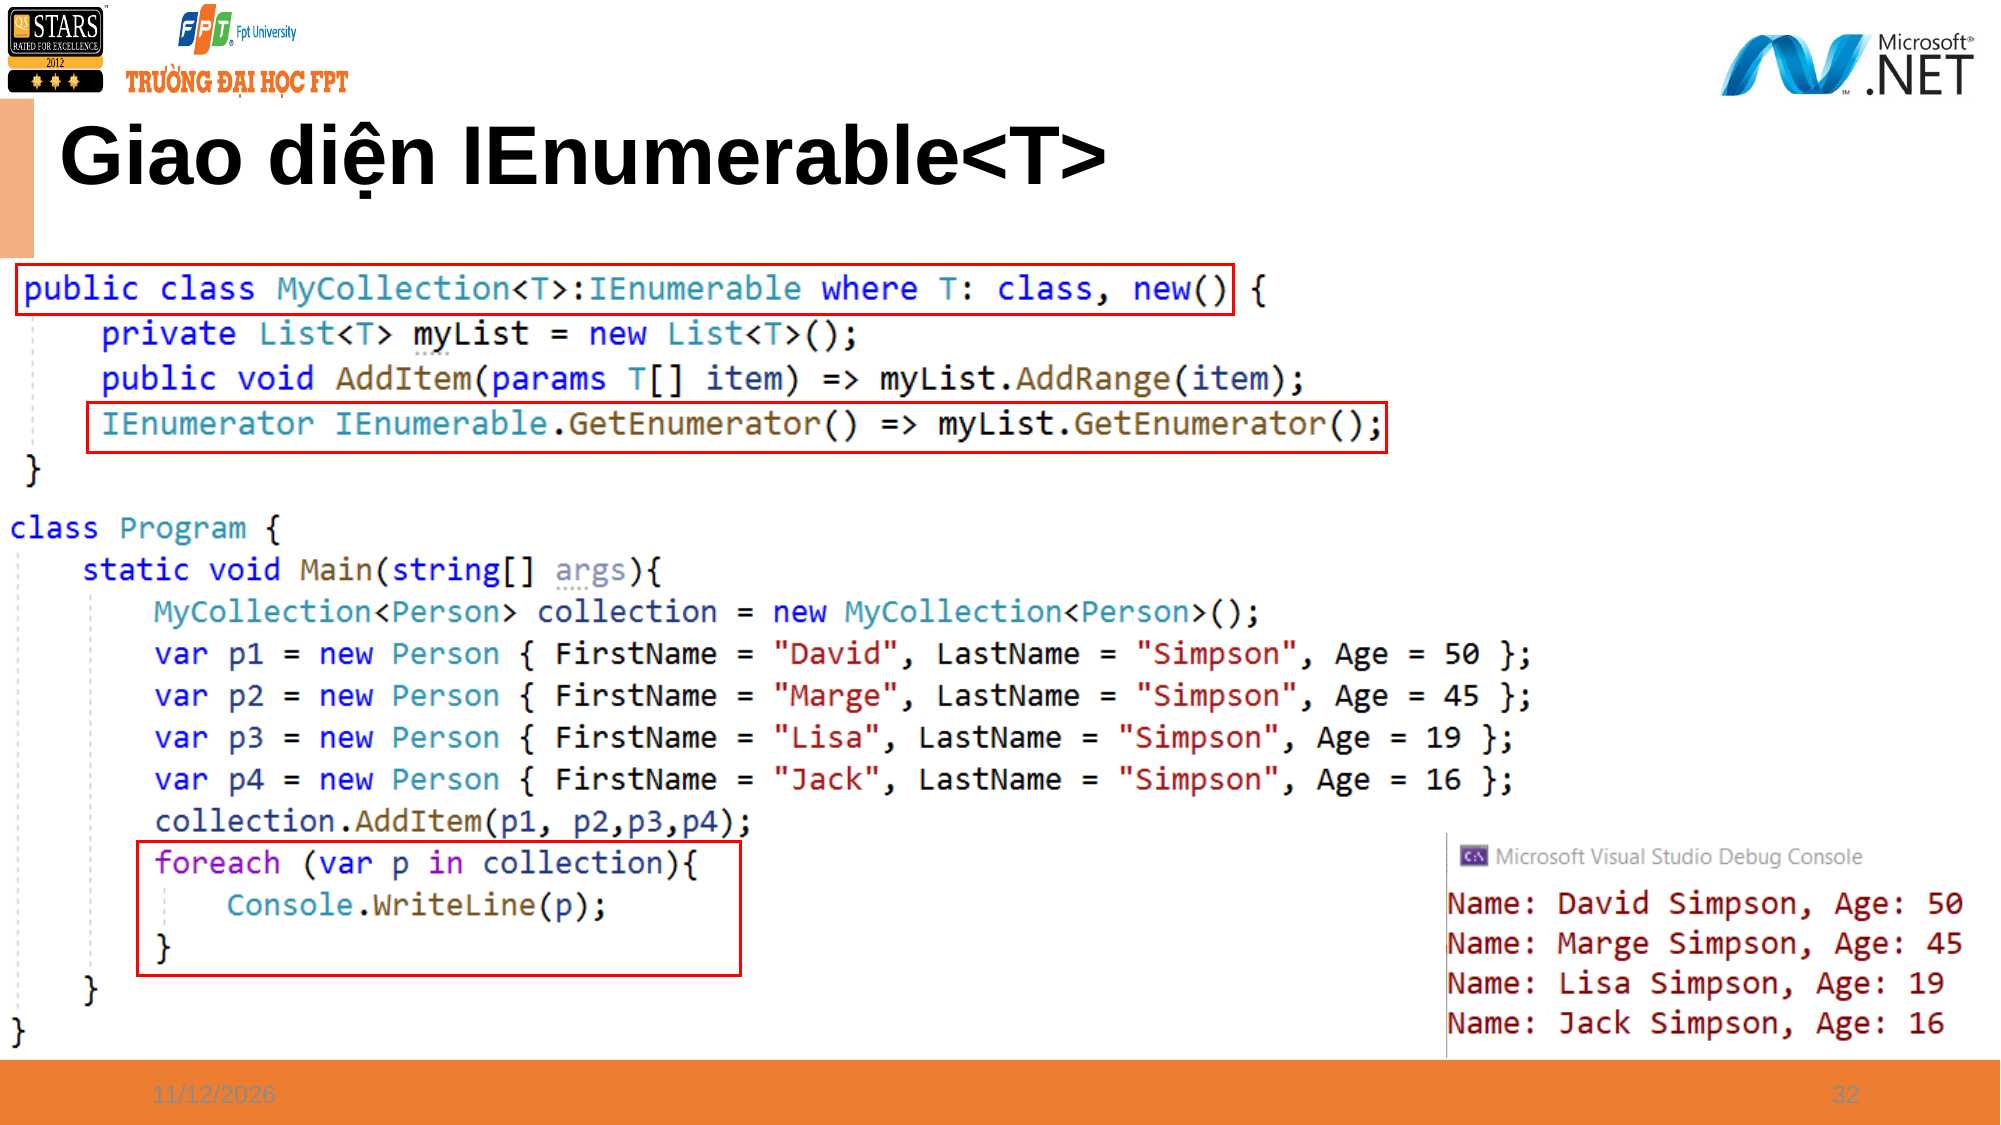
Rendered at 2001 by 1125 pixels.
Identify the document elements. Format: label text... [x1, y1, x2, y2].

picture [1685, 0, 2001, 129]
title Giao diện IEnumerable<T> [44, 119, 1364, 202]
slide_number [137, 1063, 588, 1123]
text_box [5, 264, 1536, 1058]
picture [1445, 833, 1995, 1058]
slide_number 32 [1424, 1063, 1875, 1123]
